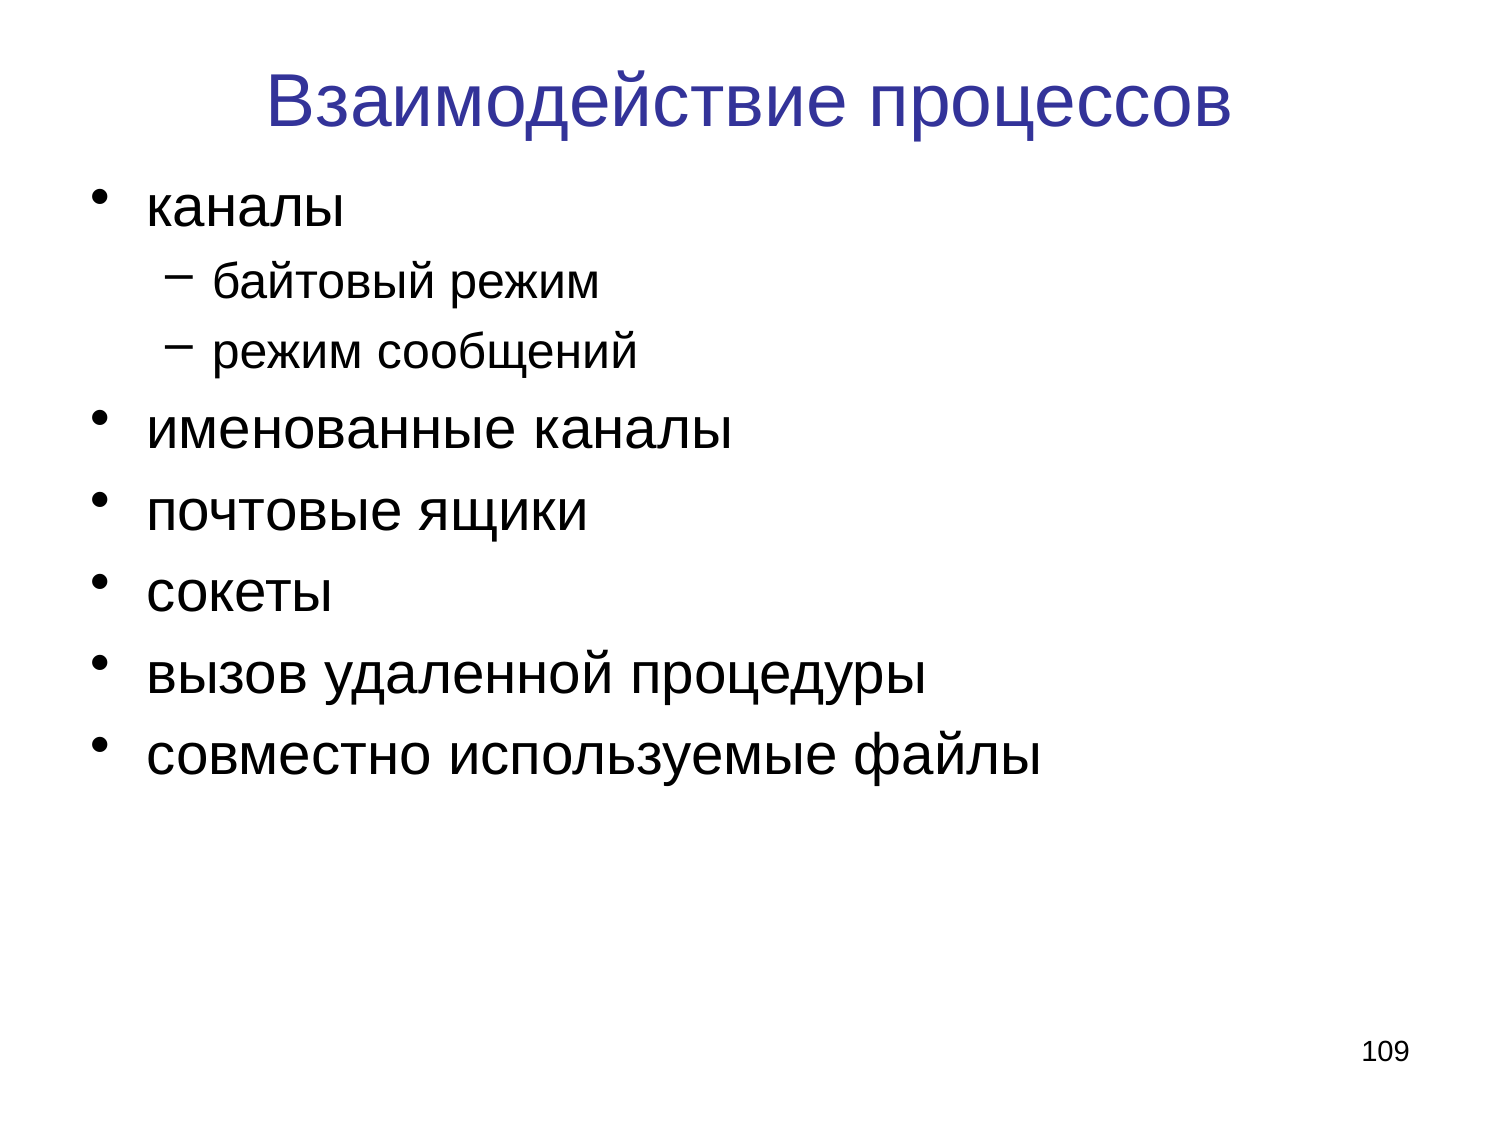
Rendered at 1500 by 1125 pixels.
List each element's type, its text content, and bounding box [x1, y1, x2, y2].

slide_number 109 [1074, 1024, 1426, 1103]
title Взаимодействие процессов [74, 44, 1426, 150]
list каналы байтовый режим режим сообщений именованные каналы почтовые ящики сокеты вызов удаленной процедуры совместно используемые файлы [74, 160, 1426, 1006]
